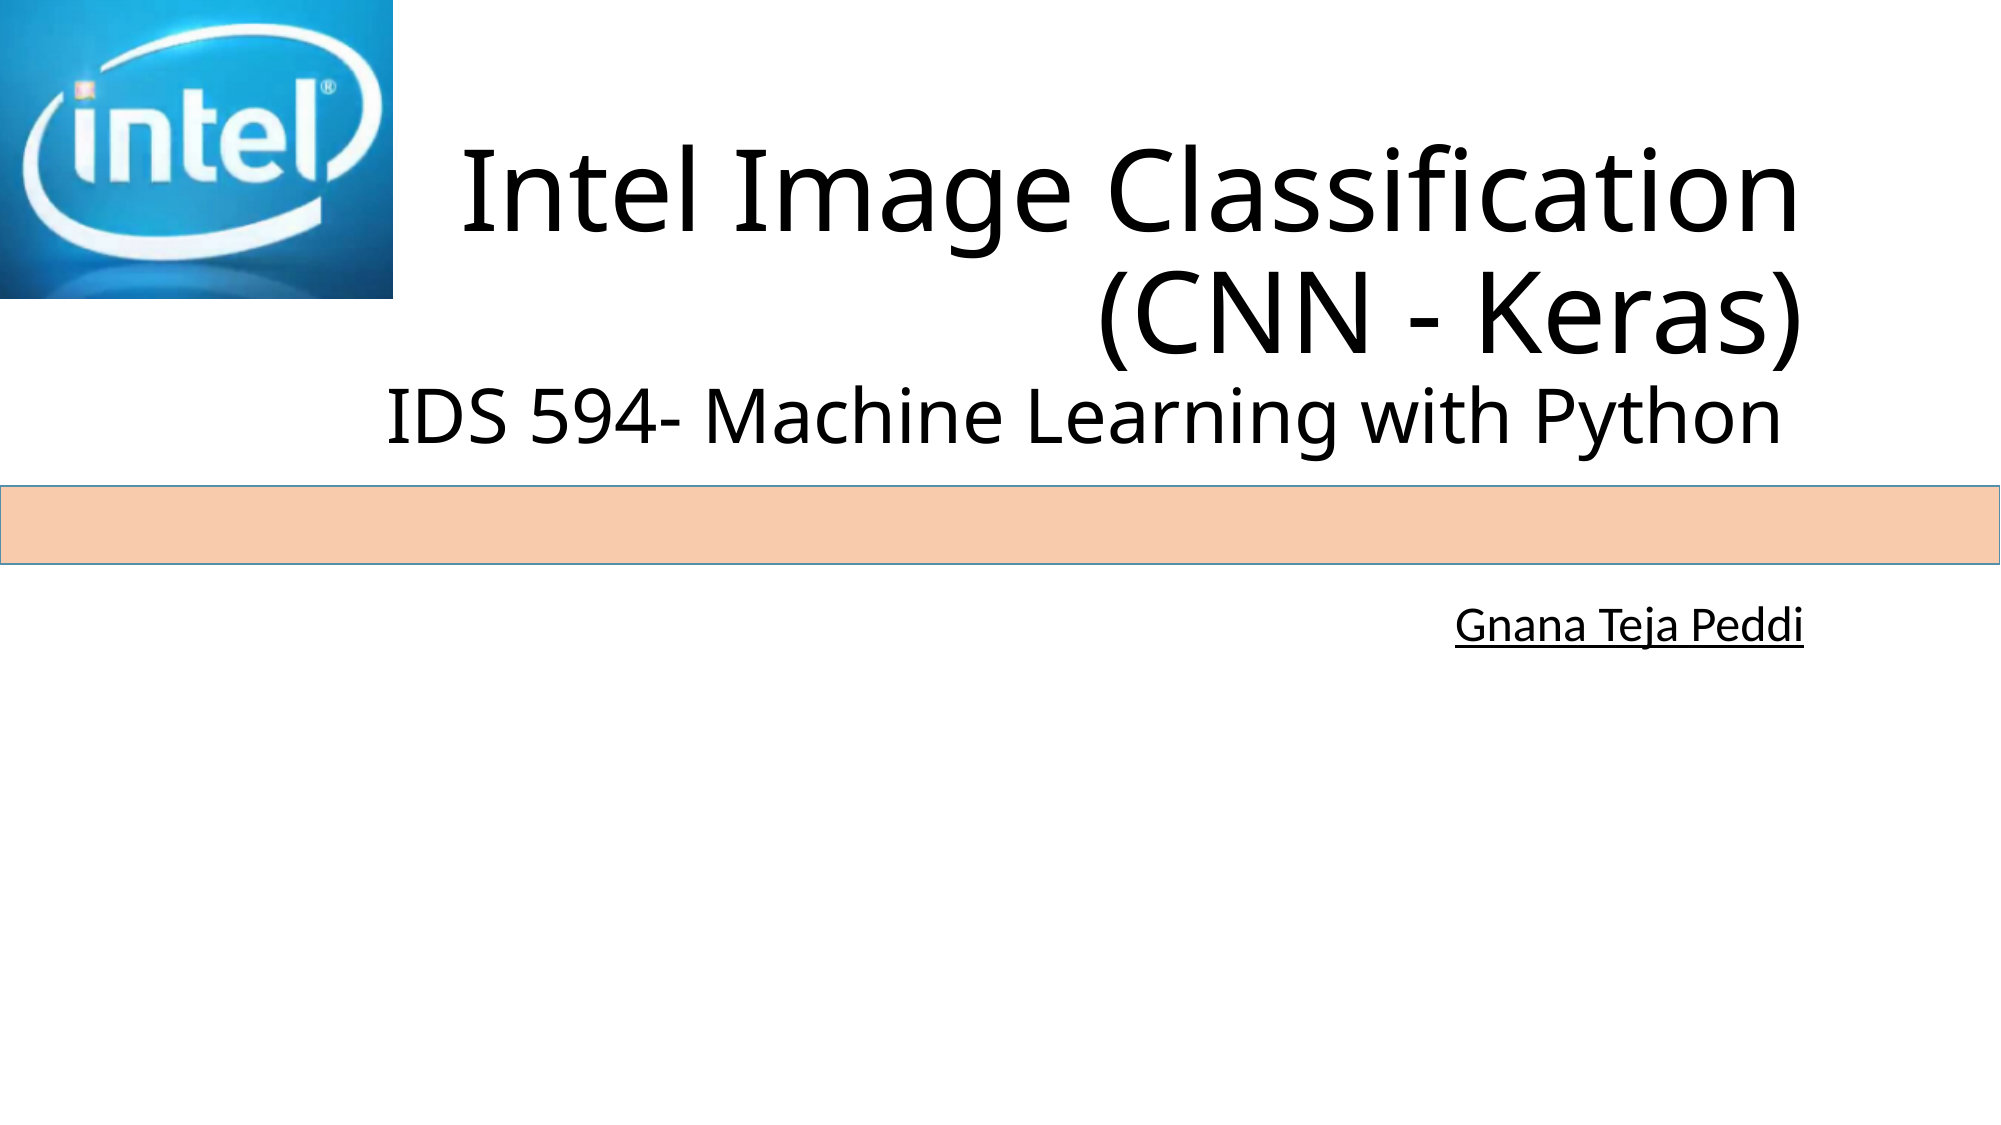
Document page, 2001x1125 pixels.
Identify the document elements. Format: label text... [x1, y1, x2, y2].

subtitle Gnana Teja Peddi [249, 590, 1820, 983]
text_box [0, 485, 2000, 565]
title Intel Image Classification (CNN - Keras) IDS 594- Machine Learning with Python [319, 76, 1820, 468]
picture [0, 0, 393, 299]
